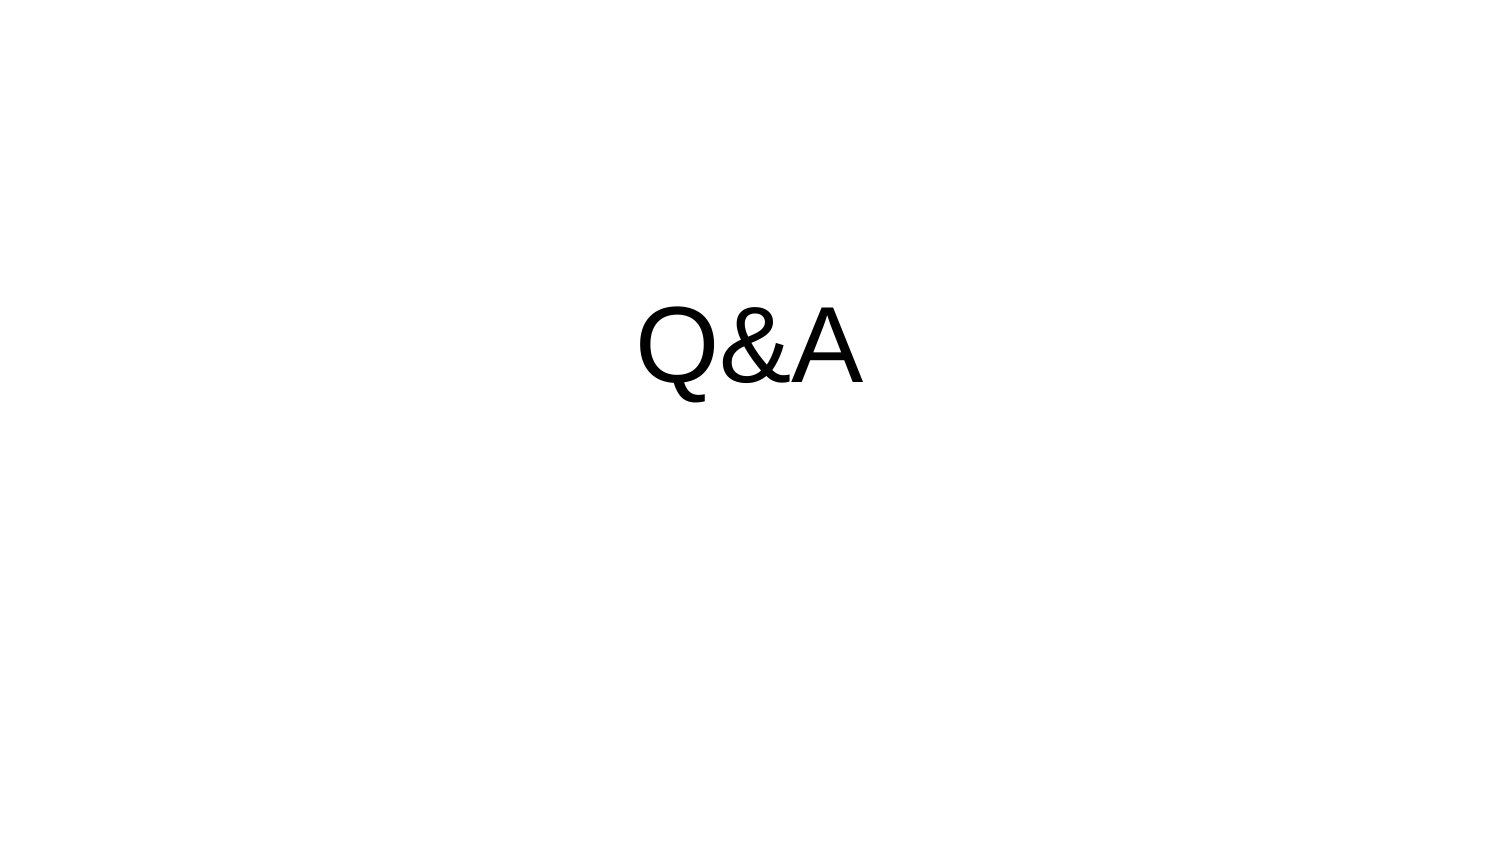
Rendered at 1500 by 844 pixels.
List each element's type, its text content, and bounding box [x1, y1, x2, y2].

text_box Q&A [51, 188, 1449, 750]
